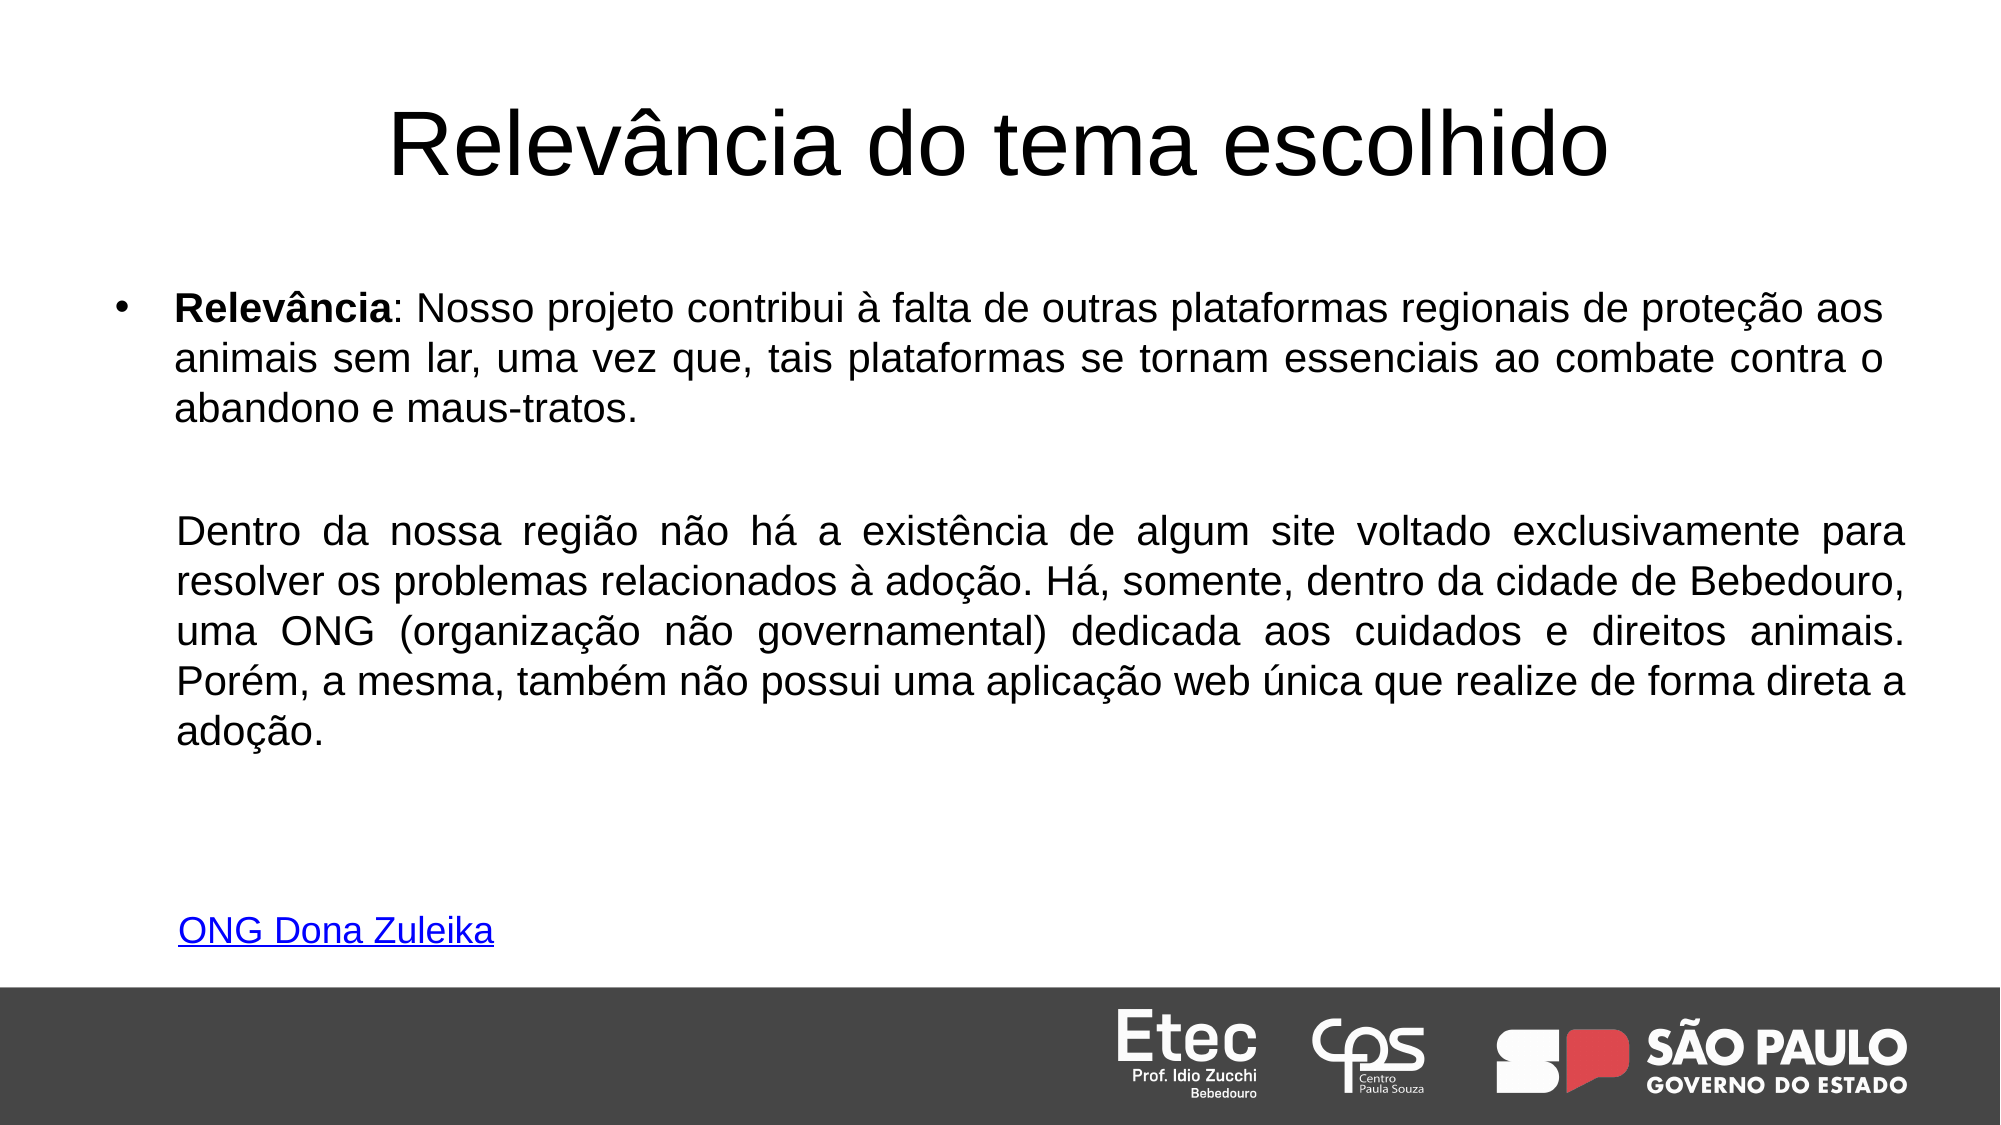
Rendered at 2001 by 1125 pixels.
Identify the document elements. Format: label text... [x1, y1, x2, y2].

text_box Dentro da nossa região não há a existência de algum site voltado exclusivamente para resolver os problemas relacionados à adoção. Há, somente, dentro da cidade de Bebedouro, uma ONG (organização não governamental) dedicada aos cuidados e direitos animais. Porém, a mesma, também não possui uma aplicação web única que realize de forma direta a adoção. [161, 496, 1922, 762]
text_box ONG Dona Zuleika [163, 898, 510, 958]
title Relevância do tema escolhido [99, 45, 1900, 233]
picture [1118, 1009, 1907, 1098]
list Relevância: Nosso projeto contribui à falta de outras plataformas regionais de proteção aos animais sem lar, uma vez que, tais plataformas se tornam essenciais ao combate contra o abandono e maus-tratos. [99, 273, 1900, 461]
